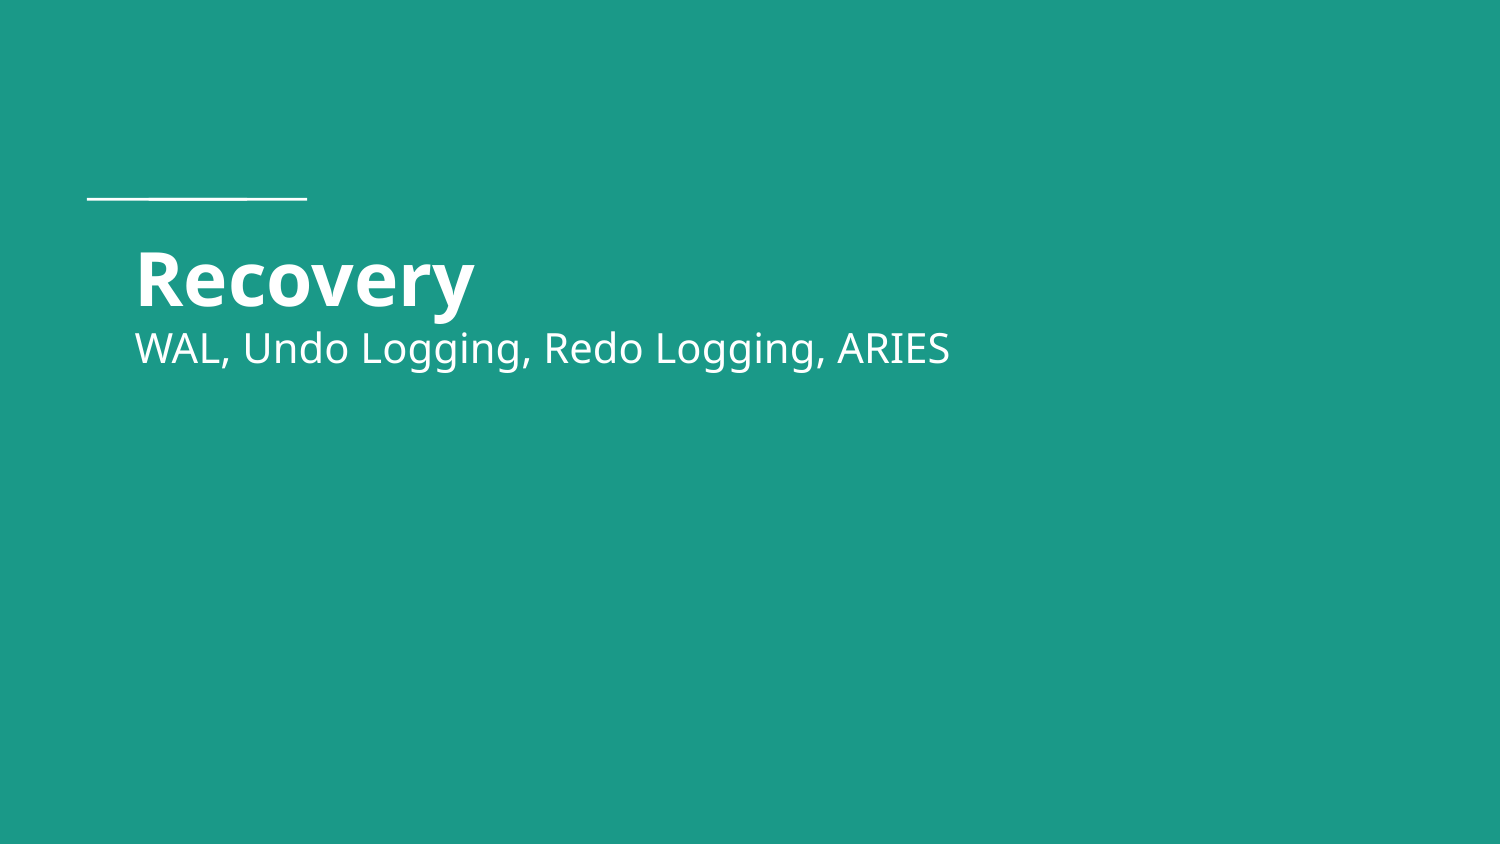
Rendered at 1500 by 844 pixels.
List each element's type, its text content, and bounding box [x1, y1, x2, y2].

title Recovery WAL, Undo Logging, Redo Logging, ARIES [119, 216, 1381, 466]
